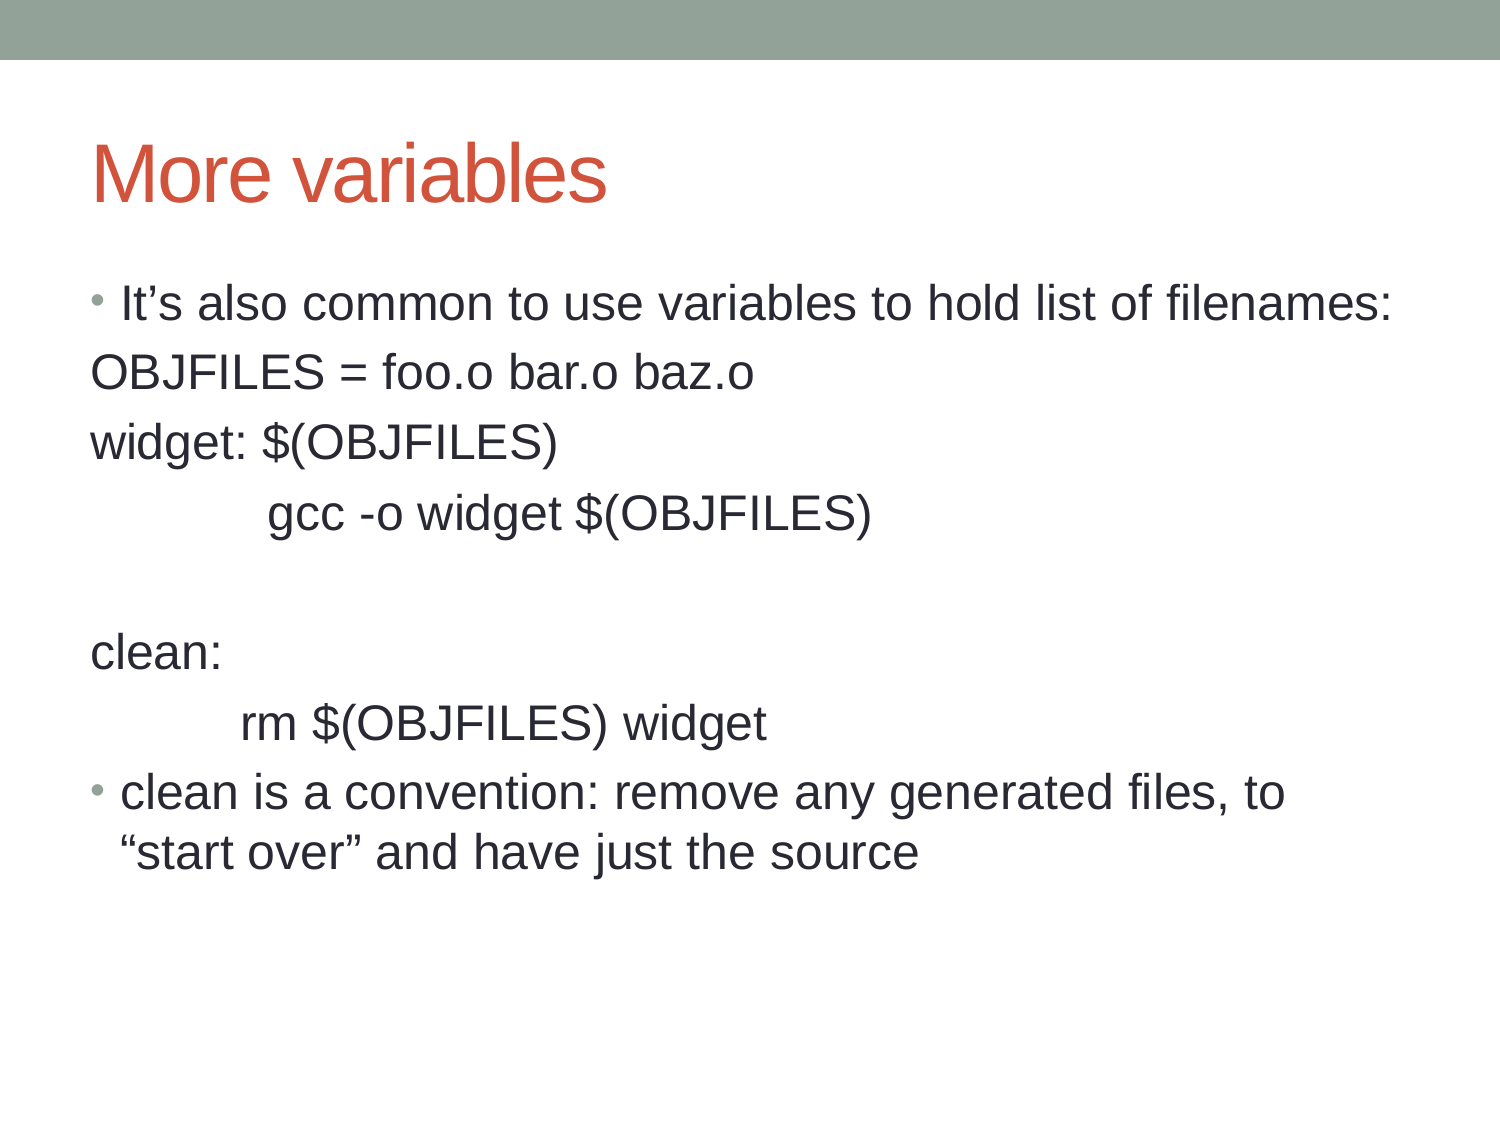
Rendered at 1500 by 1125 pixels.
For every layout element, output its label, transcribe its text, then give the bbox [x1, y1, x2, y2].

list It’s also common to use variables to hold list of filenames: OBJFILES = foo.o bar.o baz.o widget: $(OBJFILES) gcc -o widget $(OBJFILES) clean: rm $(OBJFILES) widget clean is a convention: remove any generated files, to “start over” and have just the source [75, 262, 1425, 1063]
title More variables [75, 87, 1425, 250]
